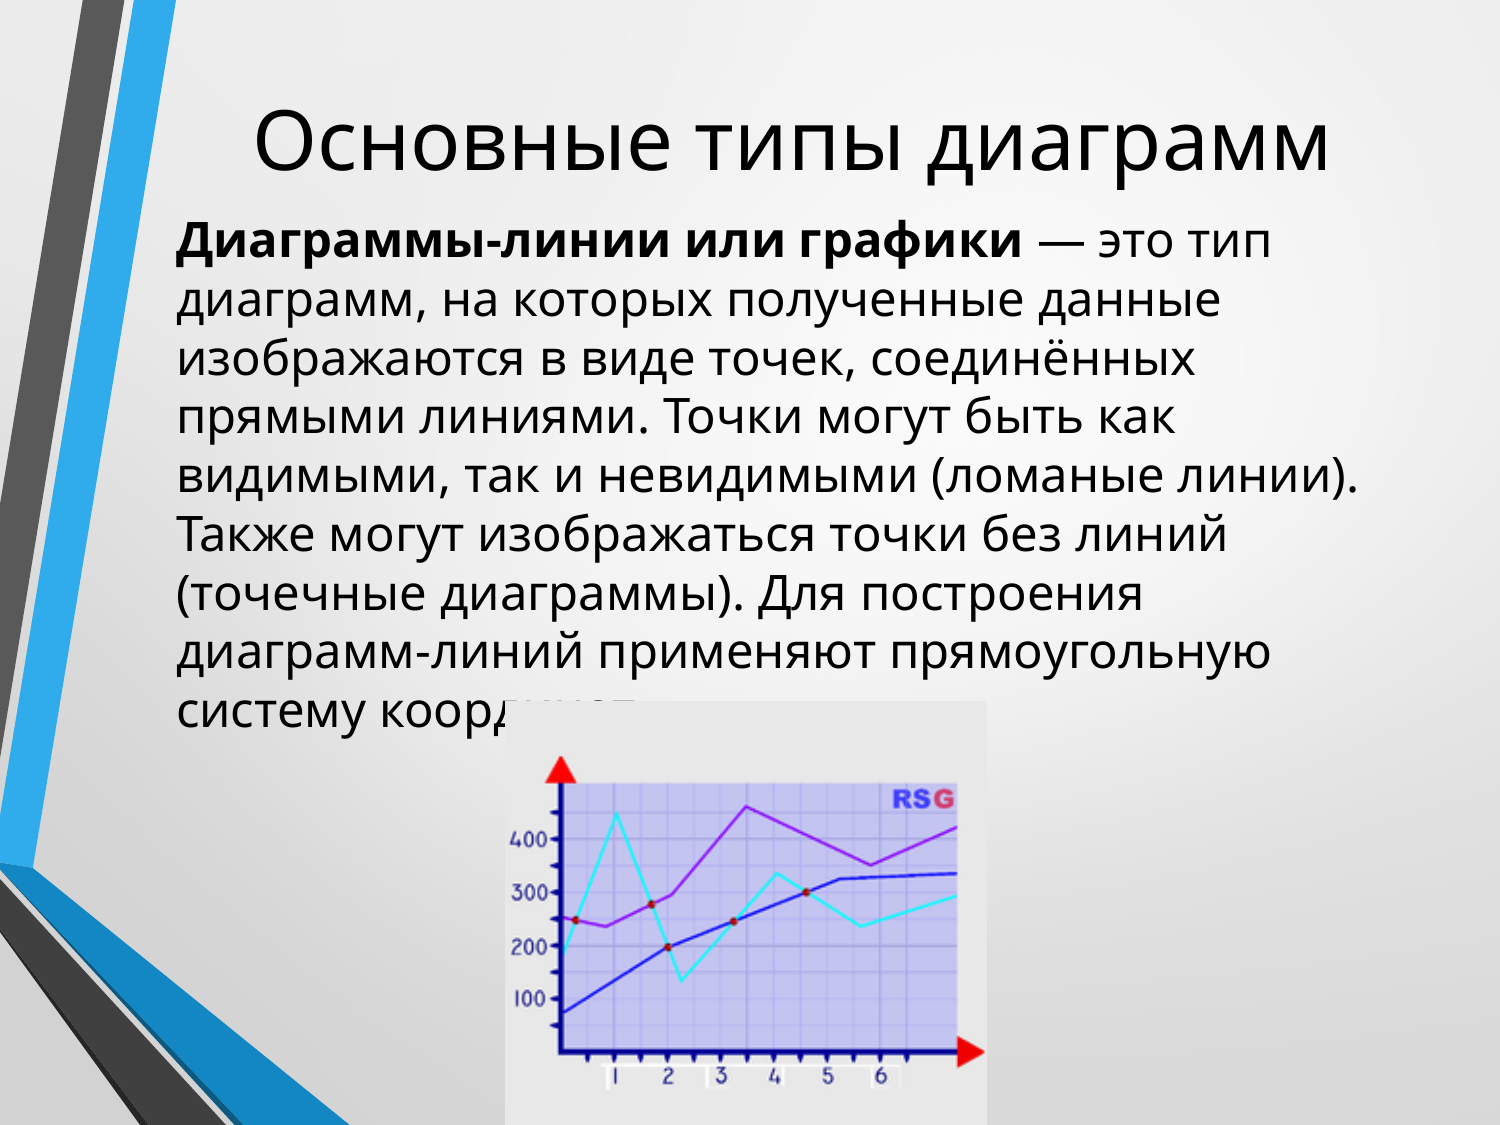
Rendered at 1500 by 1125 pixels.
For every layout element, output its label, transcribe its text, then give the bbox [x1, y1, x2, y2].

title Основные типы диаграмм [161, 75, 1425, 199]
picture [504, 701, 987, 1125]
list Диаграммы-линии или графики — это тип диаграмм, на которых полученные данные изображаются в виде точек, соединённых прямыми линиями. Точки могут быть как видимыми, так и невидимыми (ломаные линии). Также могут изображаться точки без линий (точечные диаграммы). Для построения диаграмм-линий применяют прямоугольную систему координат. [161, 199, 1425, 747]
